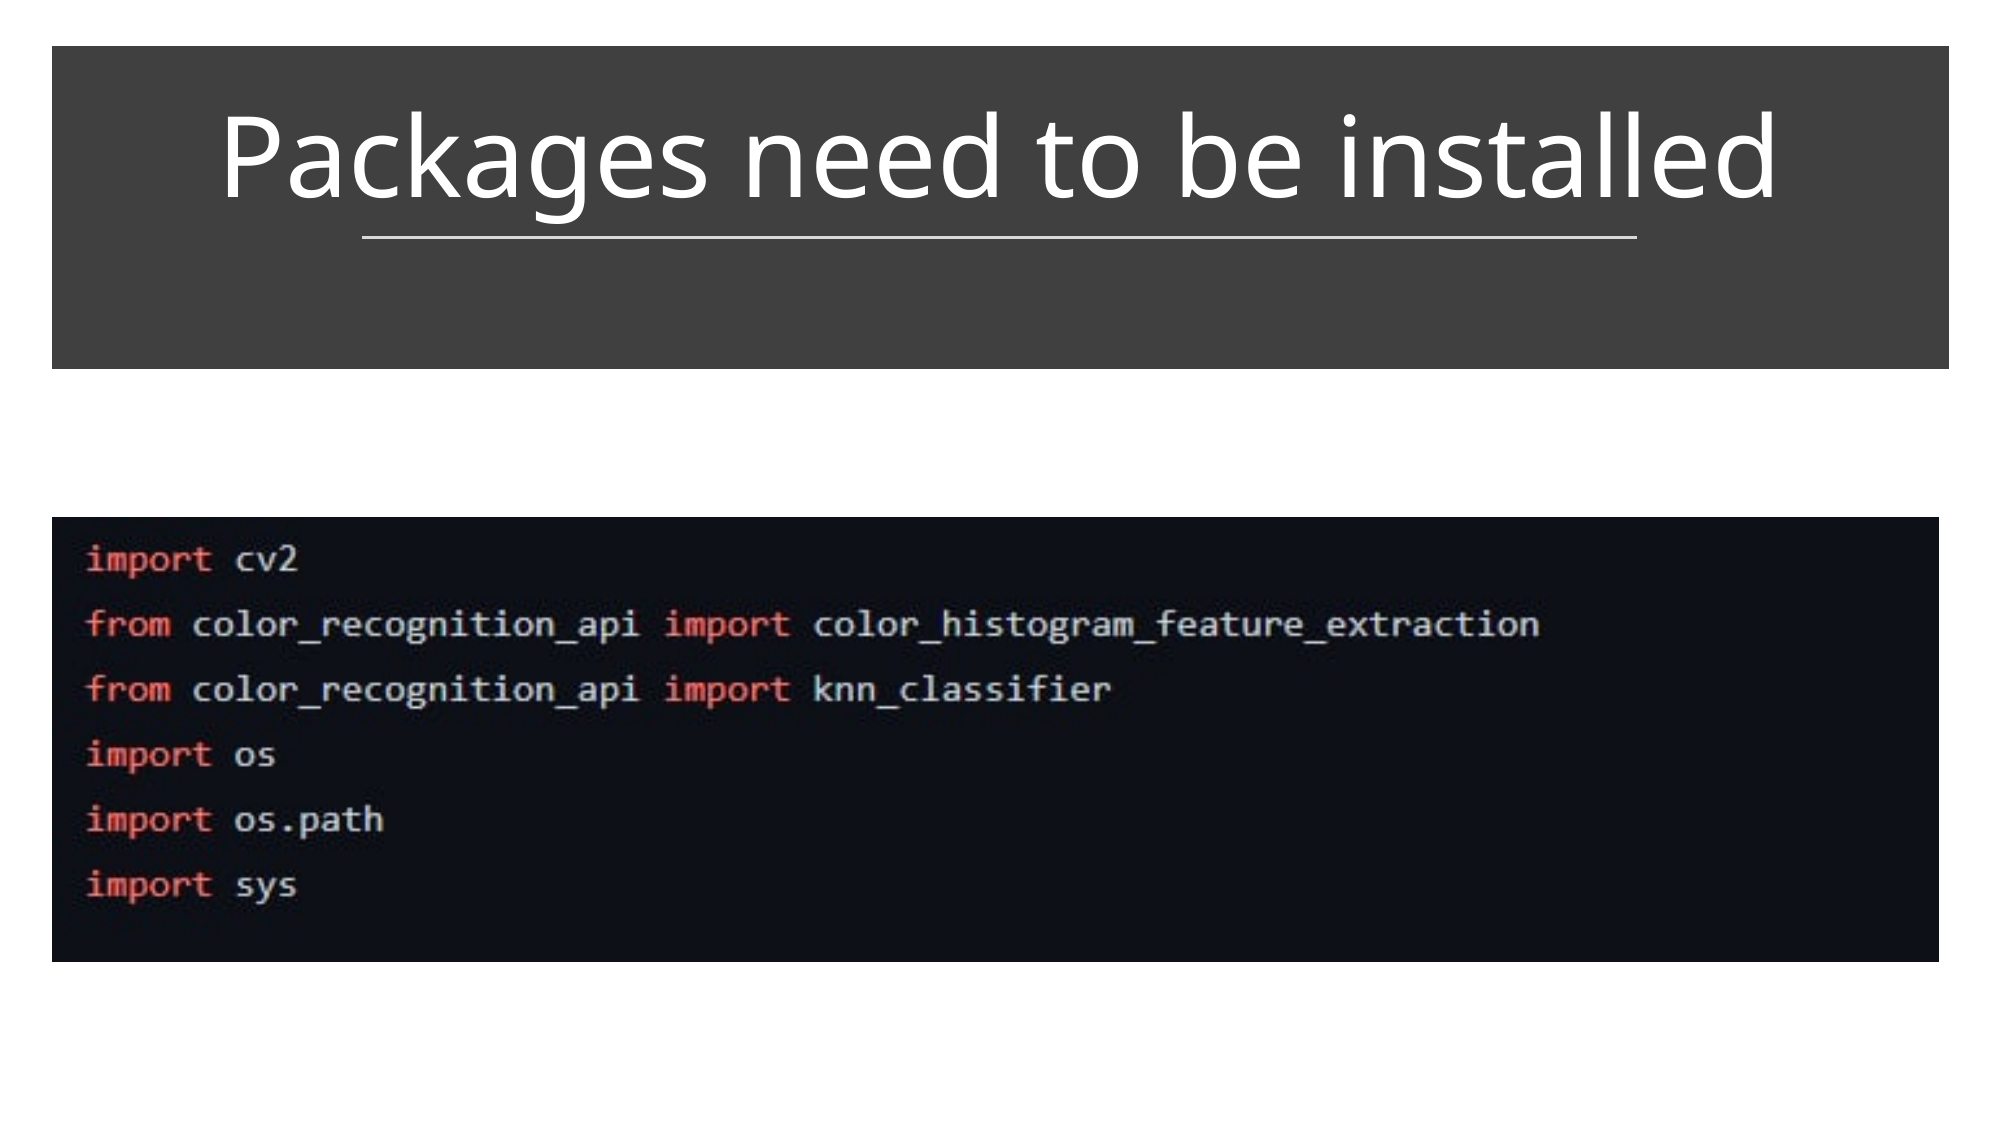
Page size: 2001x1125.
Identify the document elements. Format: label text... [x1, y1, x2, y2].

text_box [61, 55, 1939, 360]
title Packages need to be installed [86, 76, 1914, 230]
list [52, 517, 1939, 962]
